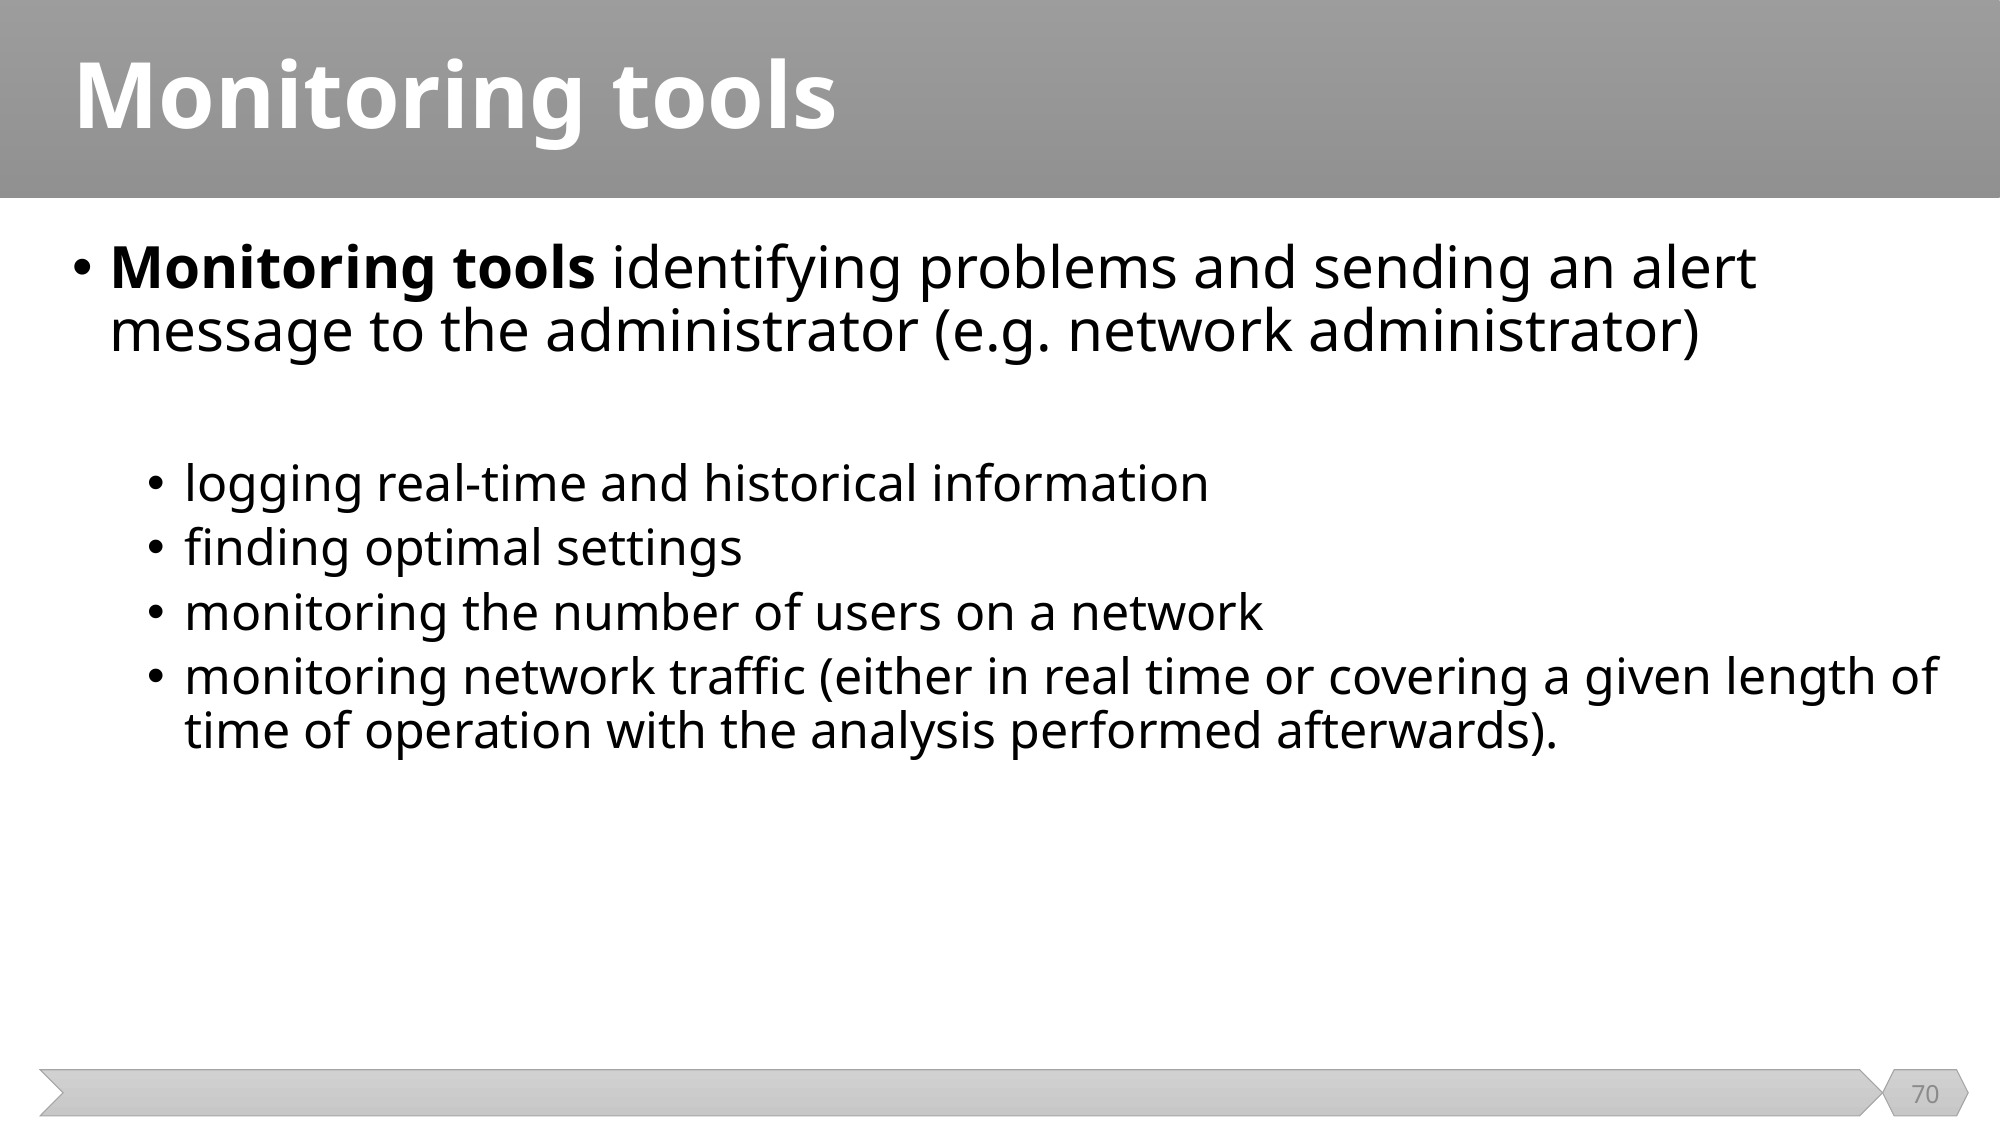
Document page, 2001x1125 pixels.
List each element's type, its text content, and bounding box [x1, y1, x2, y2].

list Monitoring tools identifying problems and sending an alert message to the administrator (e.g. network administrator) logging real-time and historical information finding optimal settings monitoring the number of users on a network monitoring network traffic (either in real time or covering a given length of time of operation with the analysis performed afterwards). [56, 230, 1969, 1010]
title Monitoring tools [56, 0, 1969, 199]
slide_number 70 [1882, 1065, 1969, 1125]
